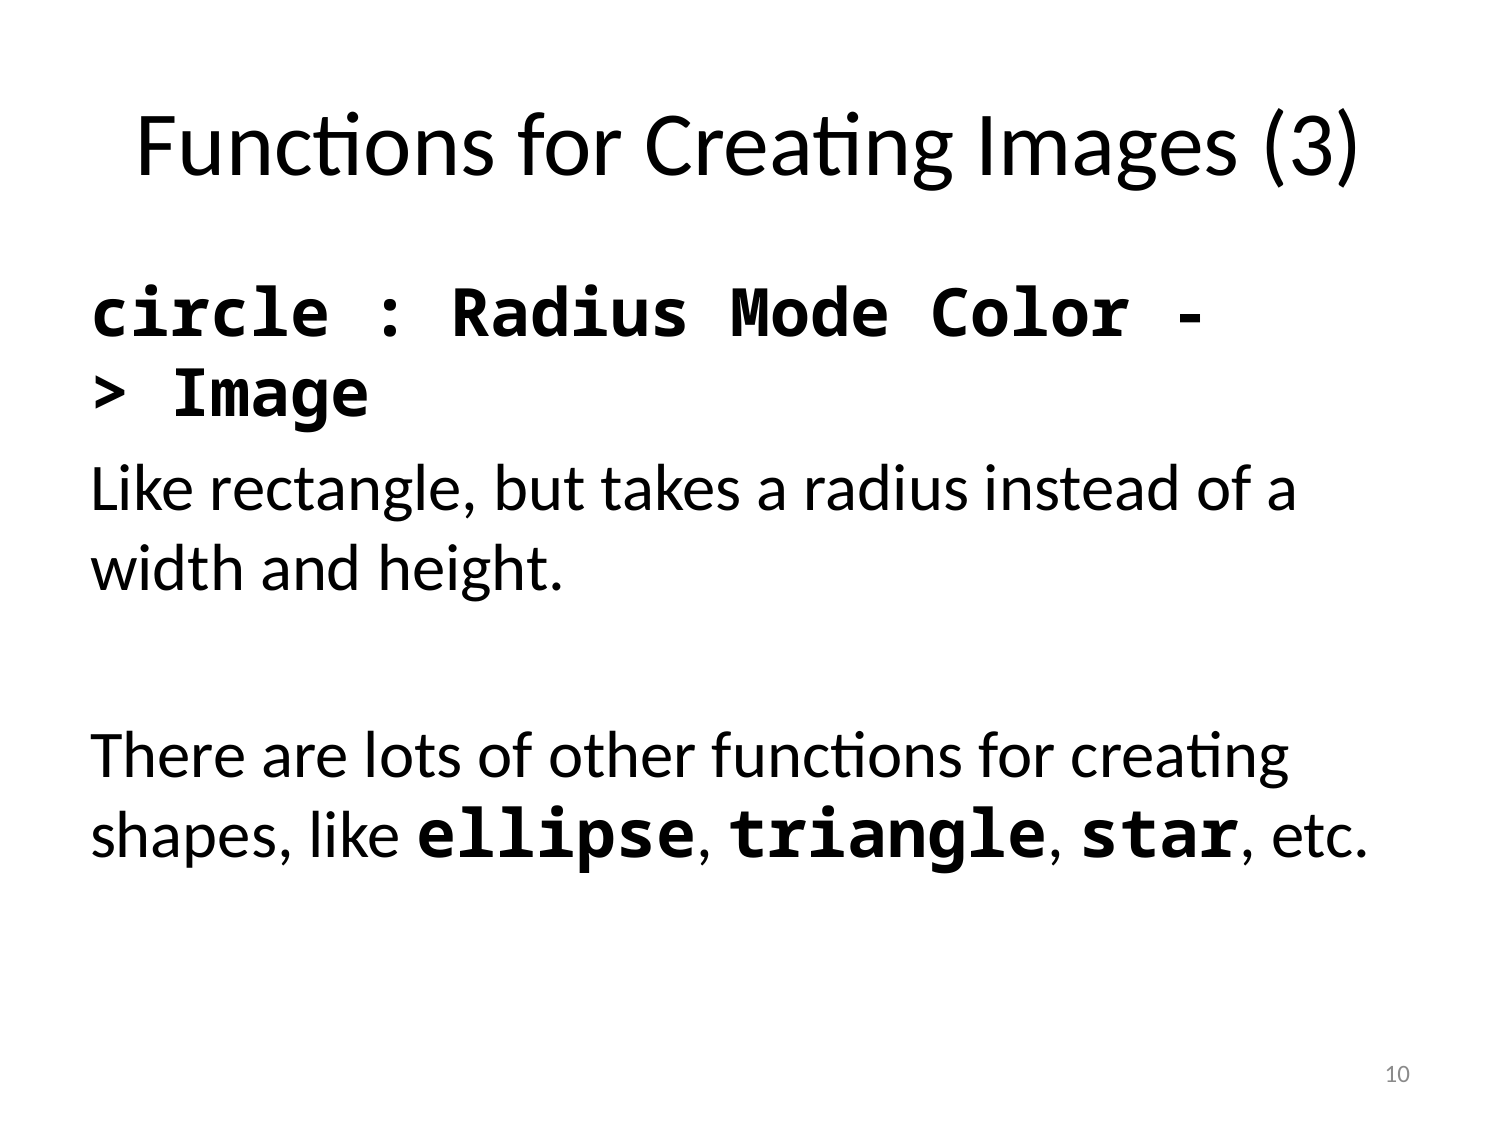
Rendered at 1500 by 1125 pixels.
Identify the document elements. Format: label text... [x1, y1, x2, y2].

slide_number 10 [1074, 1042, 1425, 1103]
title Functions for Creating Images (3) [75, 45, 1425, 233]
list circle : Radius Mode Color -> Image Like rectangle, but takes a radius instead of a width and height. There are lots of other functions for creating shapes, like ellipse, triangle, star, etc. [75, 262, 1425, 1005]
